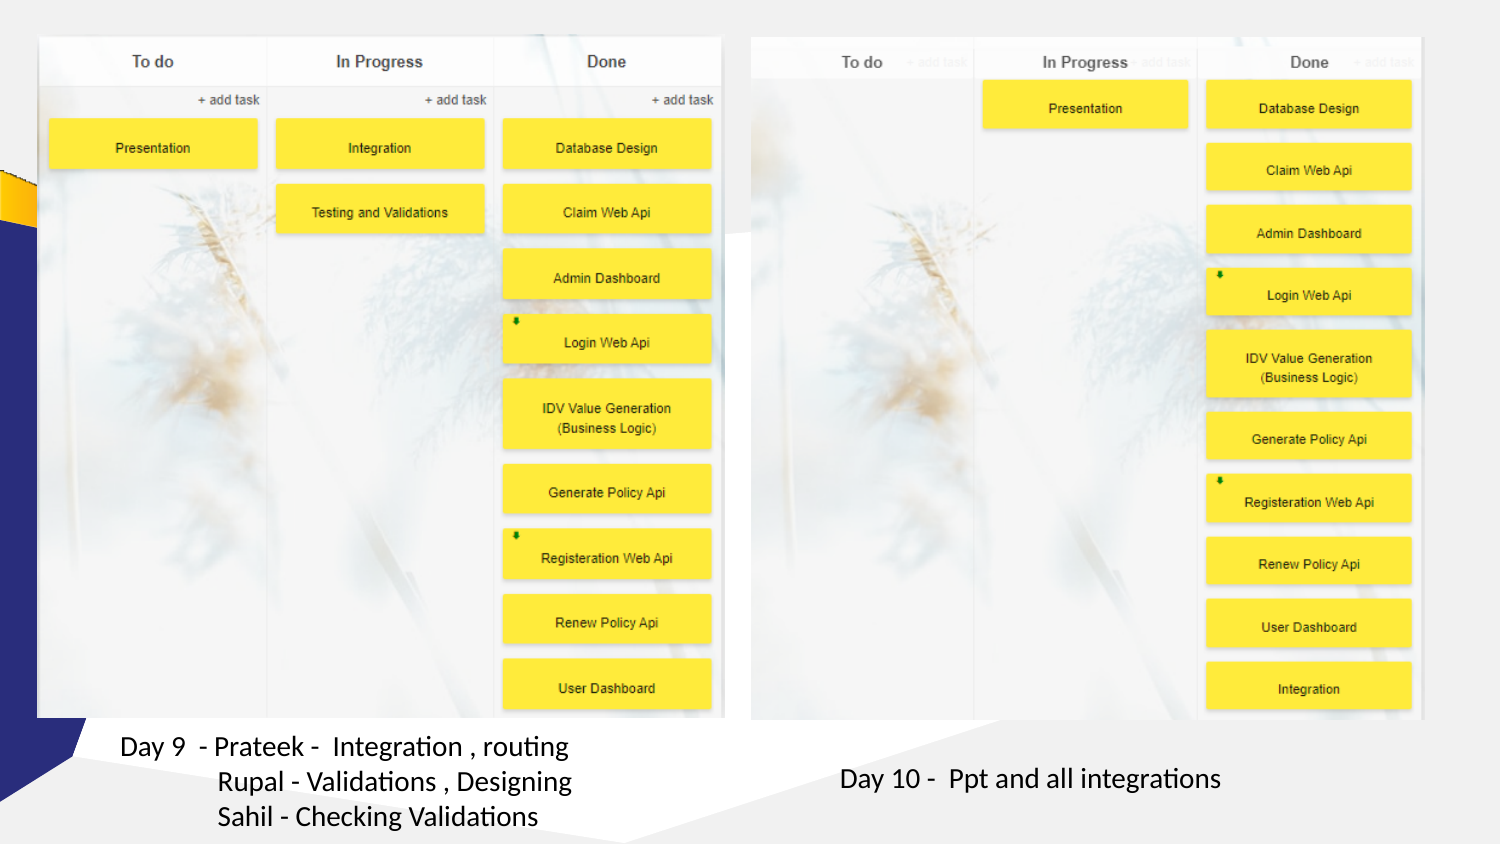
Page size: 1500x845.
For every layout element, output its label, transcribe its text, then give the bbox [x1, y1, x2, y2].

text_box Day 10 - Ppt and all integrations [824, 752, 1500, 802]
picture [0, 34, 726, 718]
text_box Day 9 - Prateek - Integration , routing Rupal - Validations , Designing Sahil - Checking Validations [105, 719, 793, 840]
picture [751, 37, 1426, 721]
